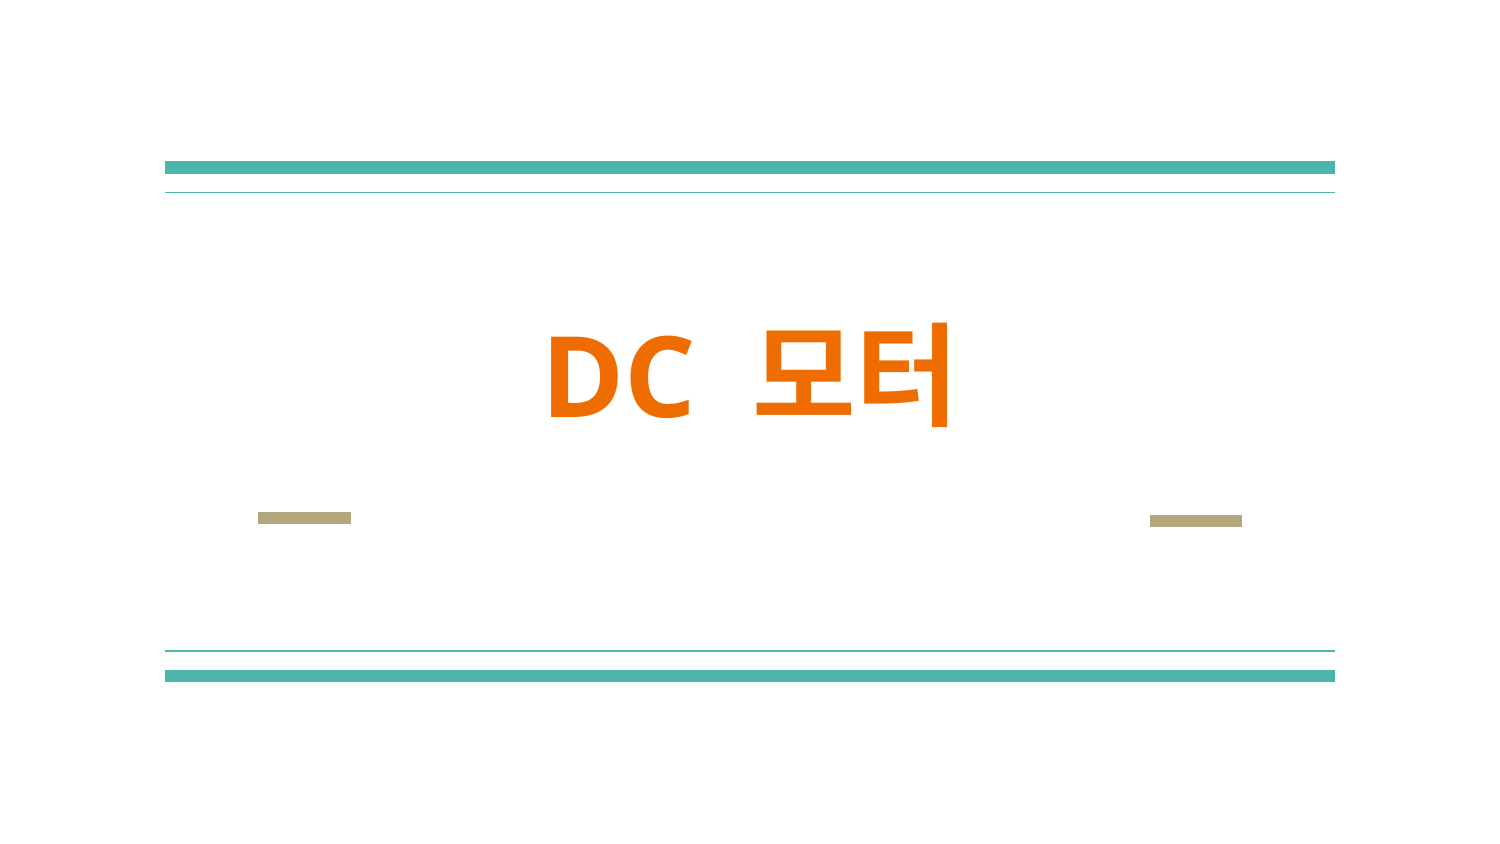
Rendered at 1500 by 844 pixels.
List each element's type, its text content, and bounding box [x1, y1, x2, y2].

title DC 모터 [164, 287, 1336, 456]
